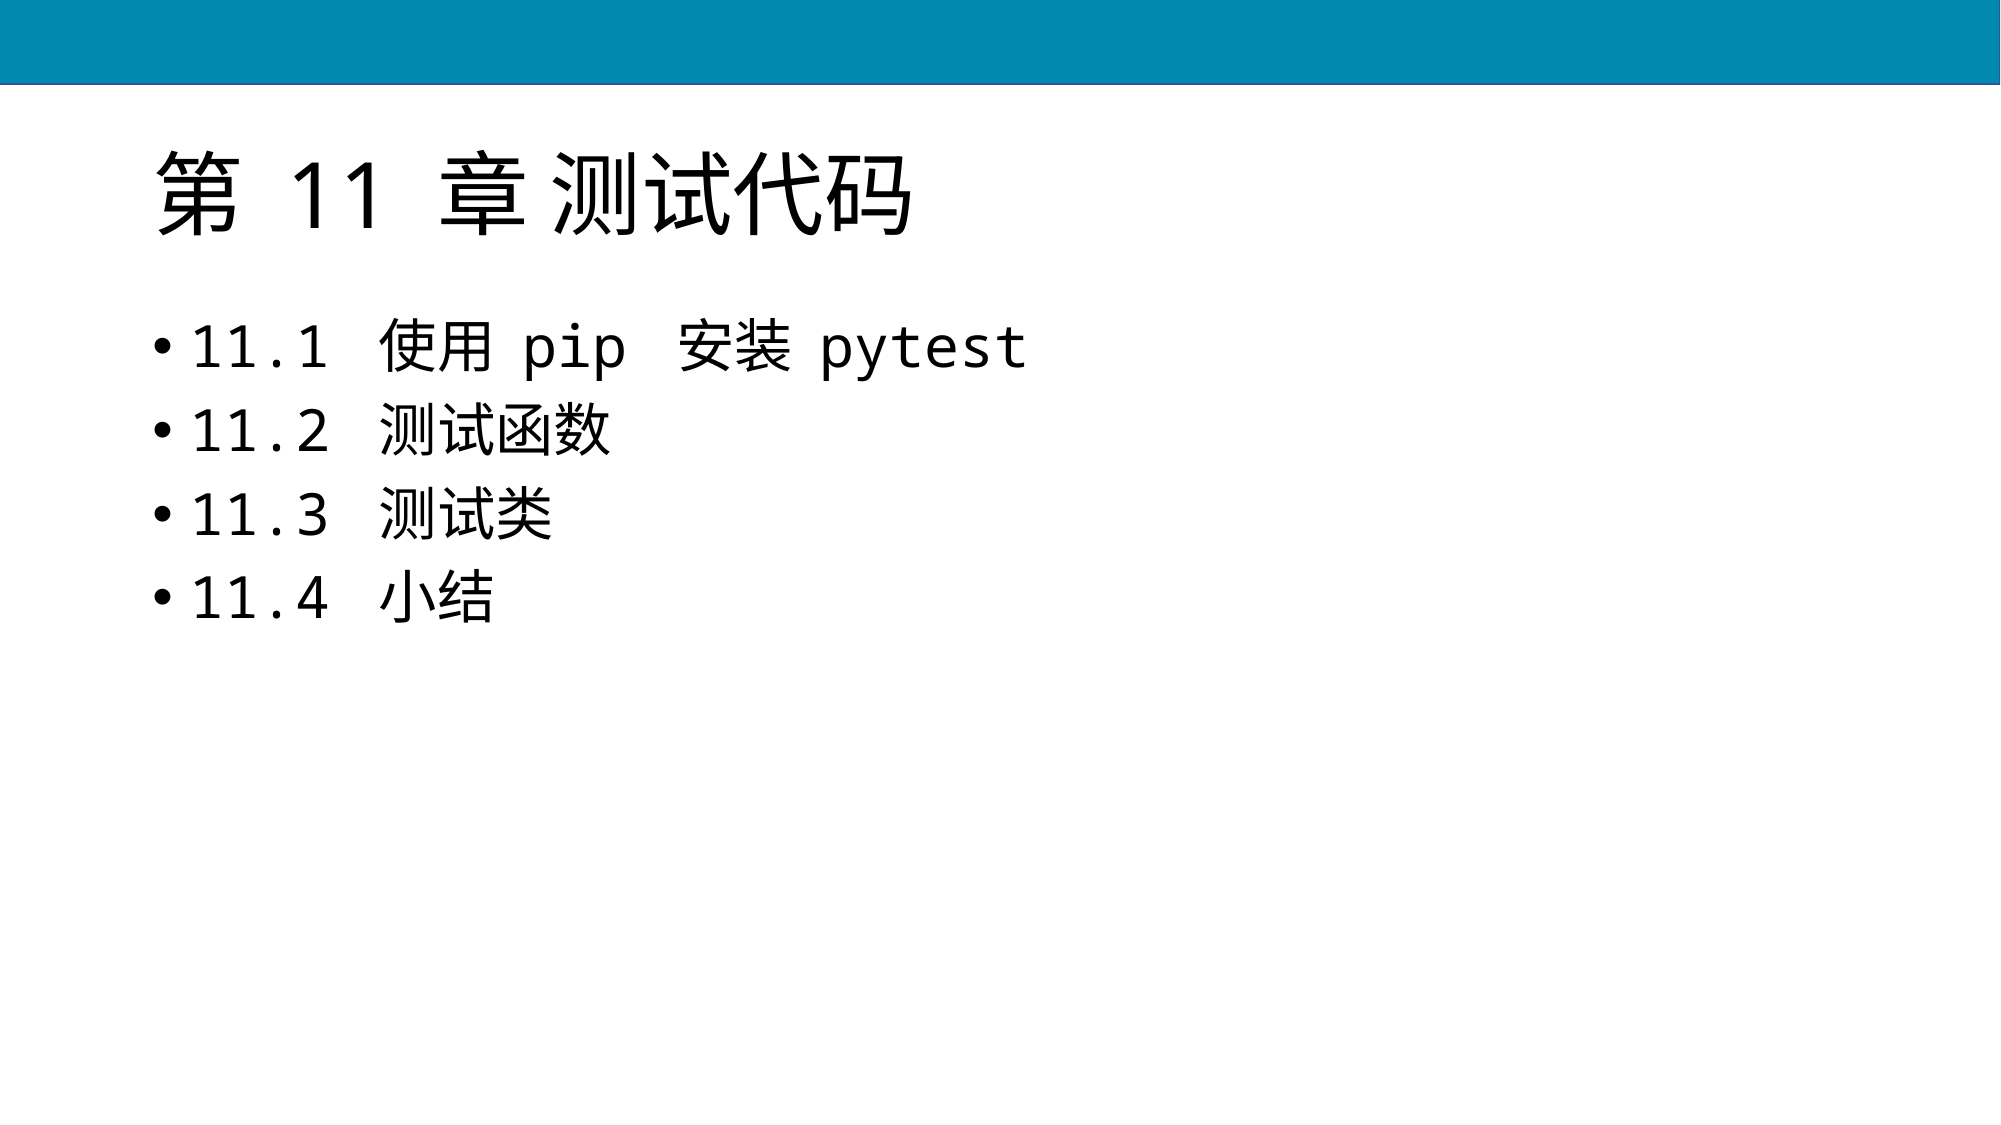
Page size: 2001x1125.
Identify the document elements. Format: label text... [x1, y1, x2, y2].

title 第 11 章 测试代码 [137, 115, 1863, 282]
list 11.1 使用 pip 安装 pytest 11.2 测试函数 11.3 测试类 11.4 小结 [137, 310, 1863, 1024]
